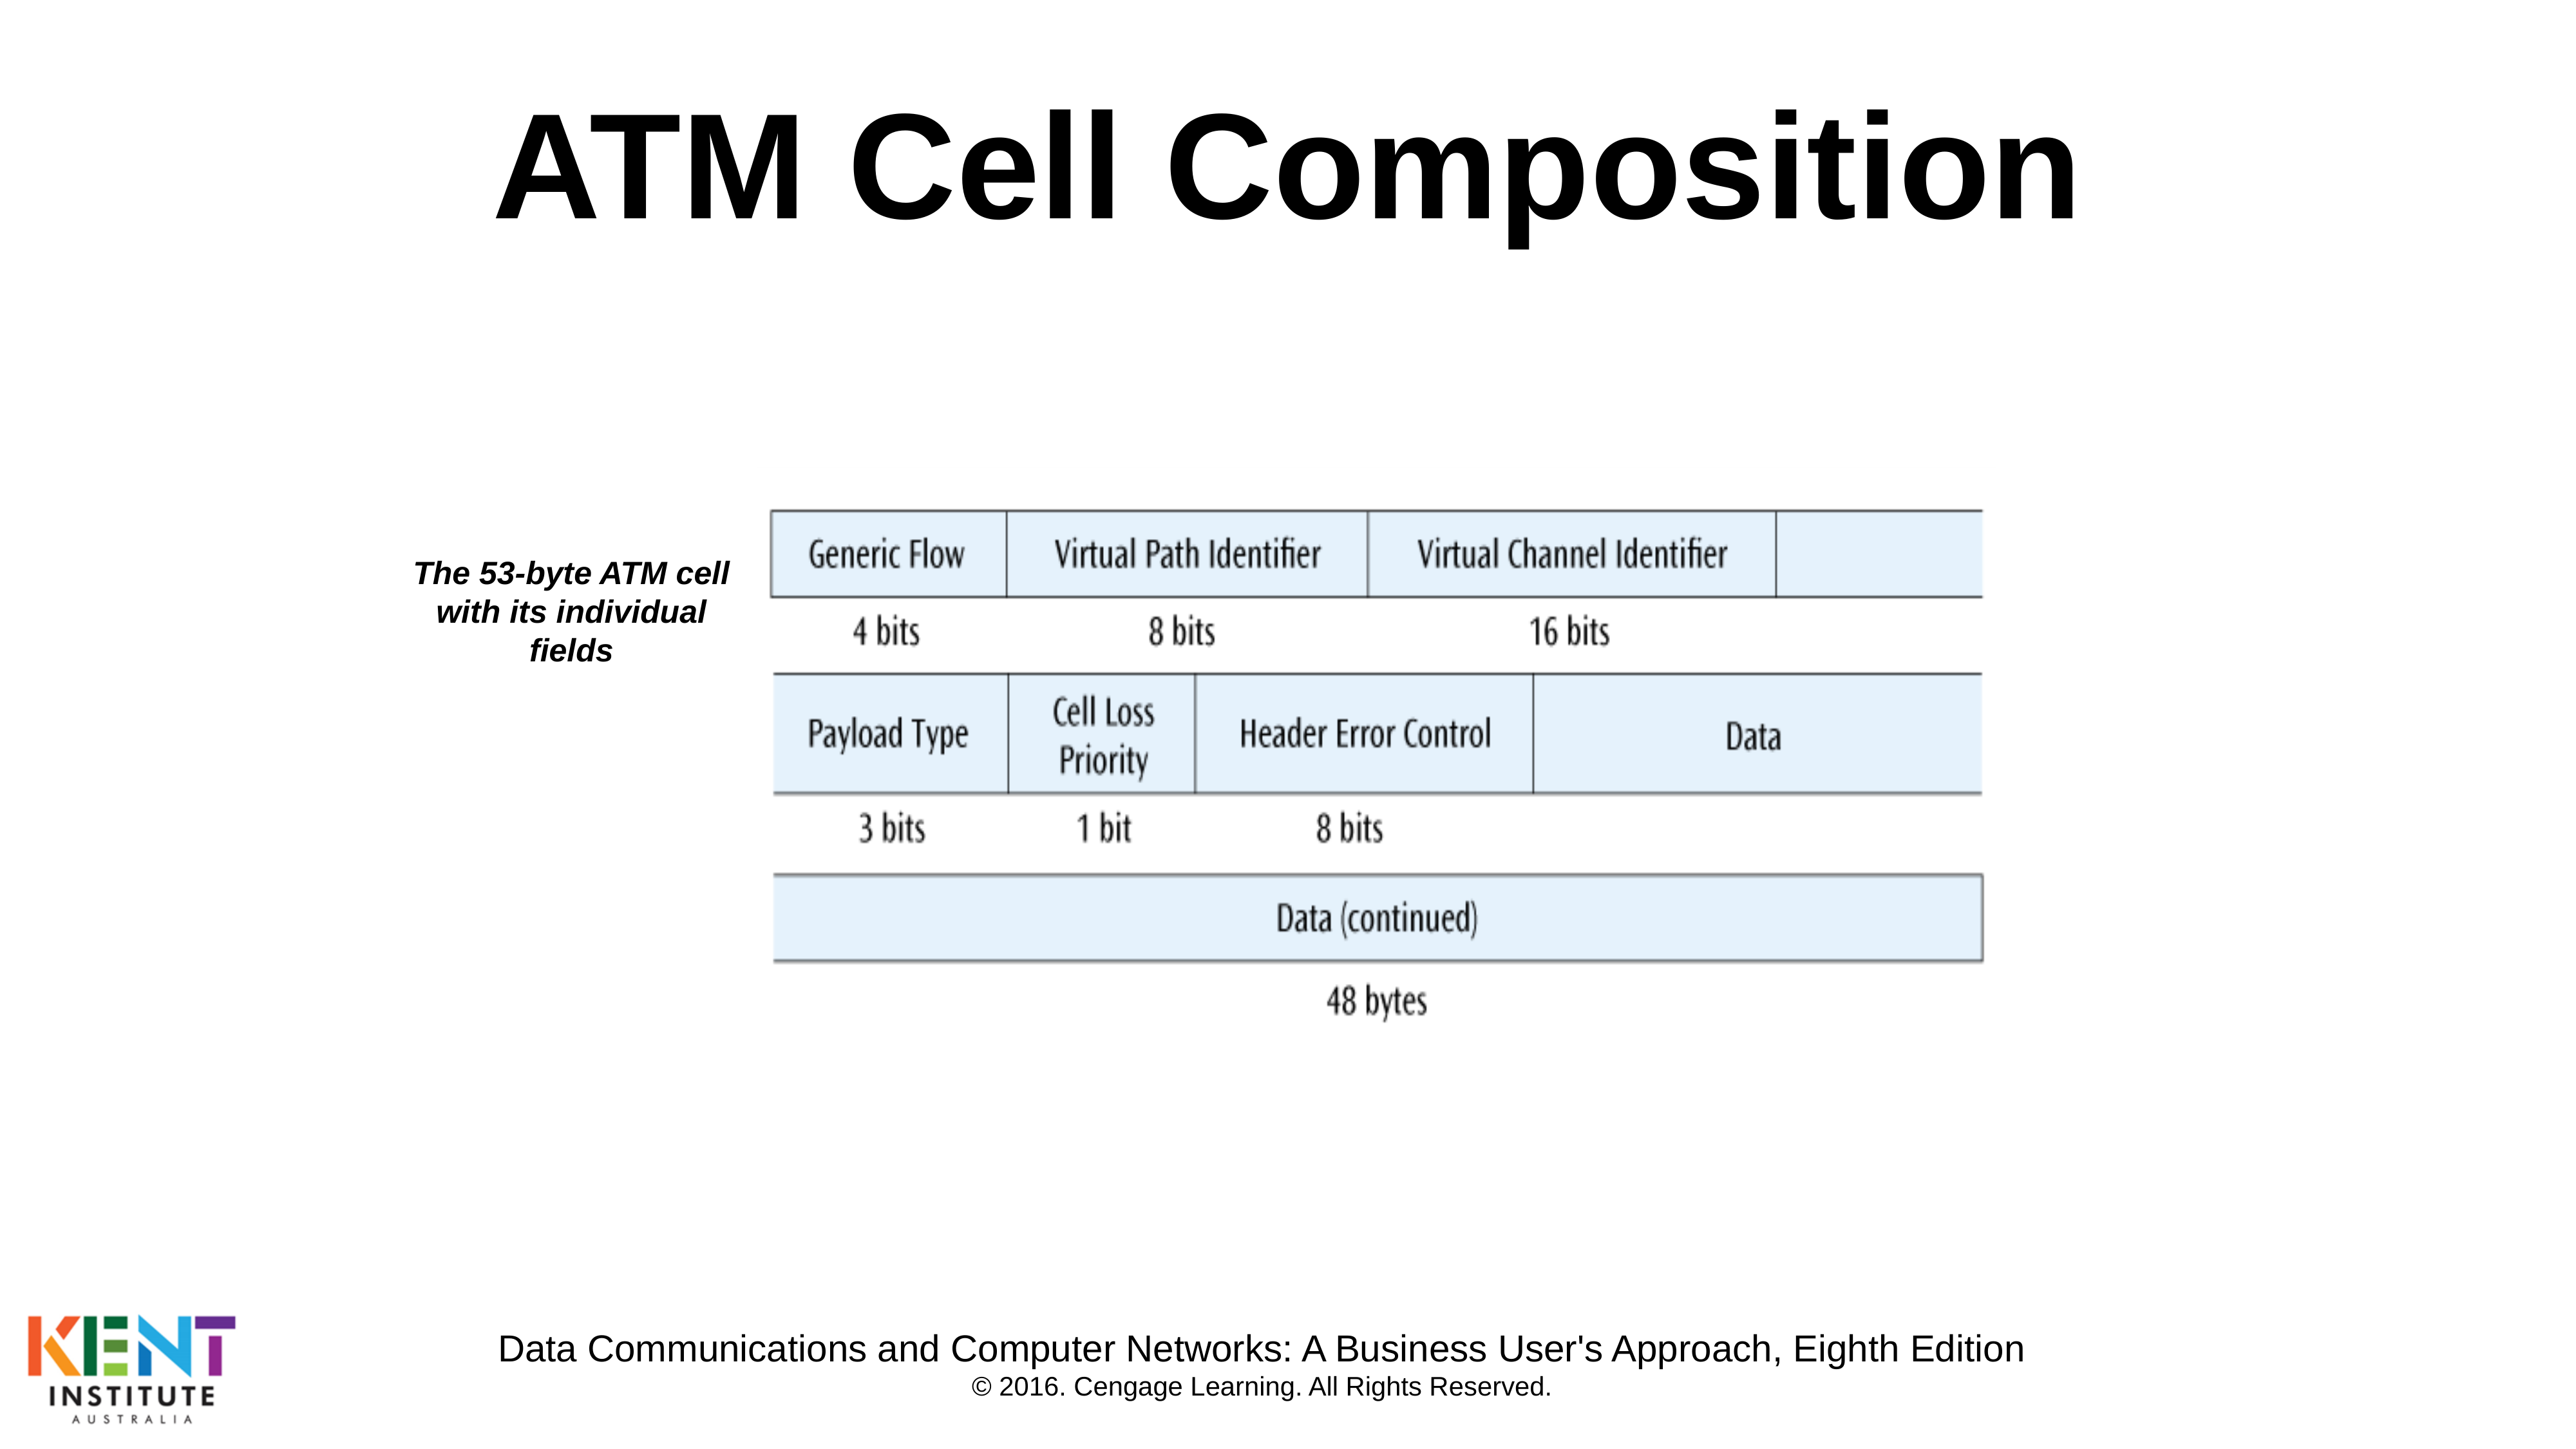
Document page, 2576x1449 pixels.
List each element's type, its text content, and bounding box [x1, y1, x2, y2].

title ATM Cell Composition [178, 37, 2398, 279]
text_box Data Communications and Computer Networks: A Business User's Approach, Eighth Edition © 2016. Cengage Learning. All Rights Reserved. [457, 1319, 2067, 1421]
picture [6, 1294, 258, 1446]
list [756, 466, 1997, 1063]
text_box The 53-byte ATM cell with its individual fields [402, 547, 741, 673]
